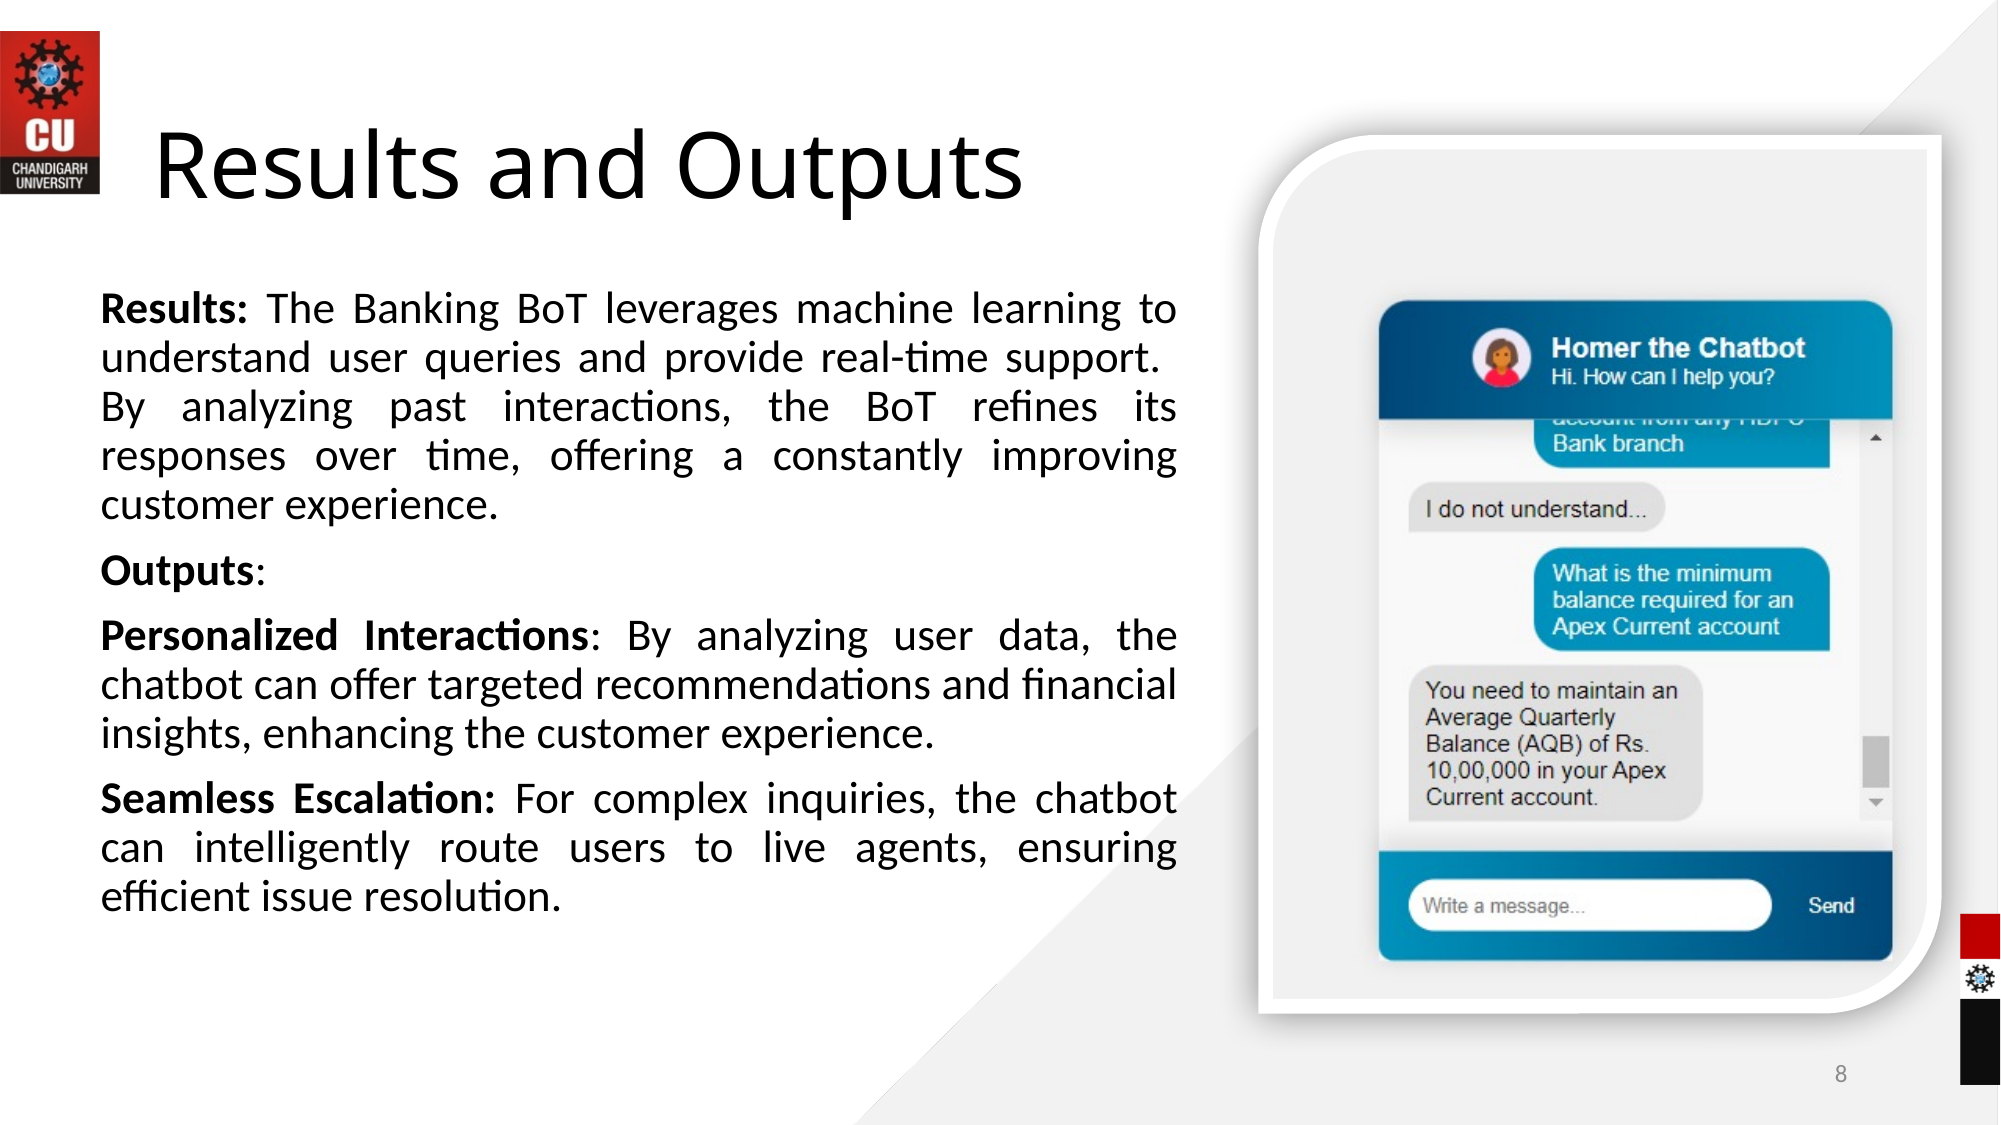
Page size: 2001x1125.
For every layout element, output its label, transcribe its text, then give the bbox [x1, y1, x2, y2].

title Results and Outputs [137, 59, 1863, 278]
list Results: The Banking BoT leverages machine learning to understand user queries and provide real-time support. By analyzing past interactions, the BoT refines its responses over time, offering a constantly improving customer experience. Outputs: Personalized Interactions: By analyzing user data, the chatbot can offer targeted recommendations and financial insights, enhancing the customer experience. Seamless Escalation: For complex inquiries, the chatbot can intelligently route users to live agents, ensuring efficient issue resolution. [85, 277, 1194, 934]
slide_number 8 [1412, 1042, 1863, 1103]
picture [0, 0, 2001, 1125]
